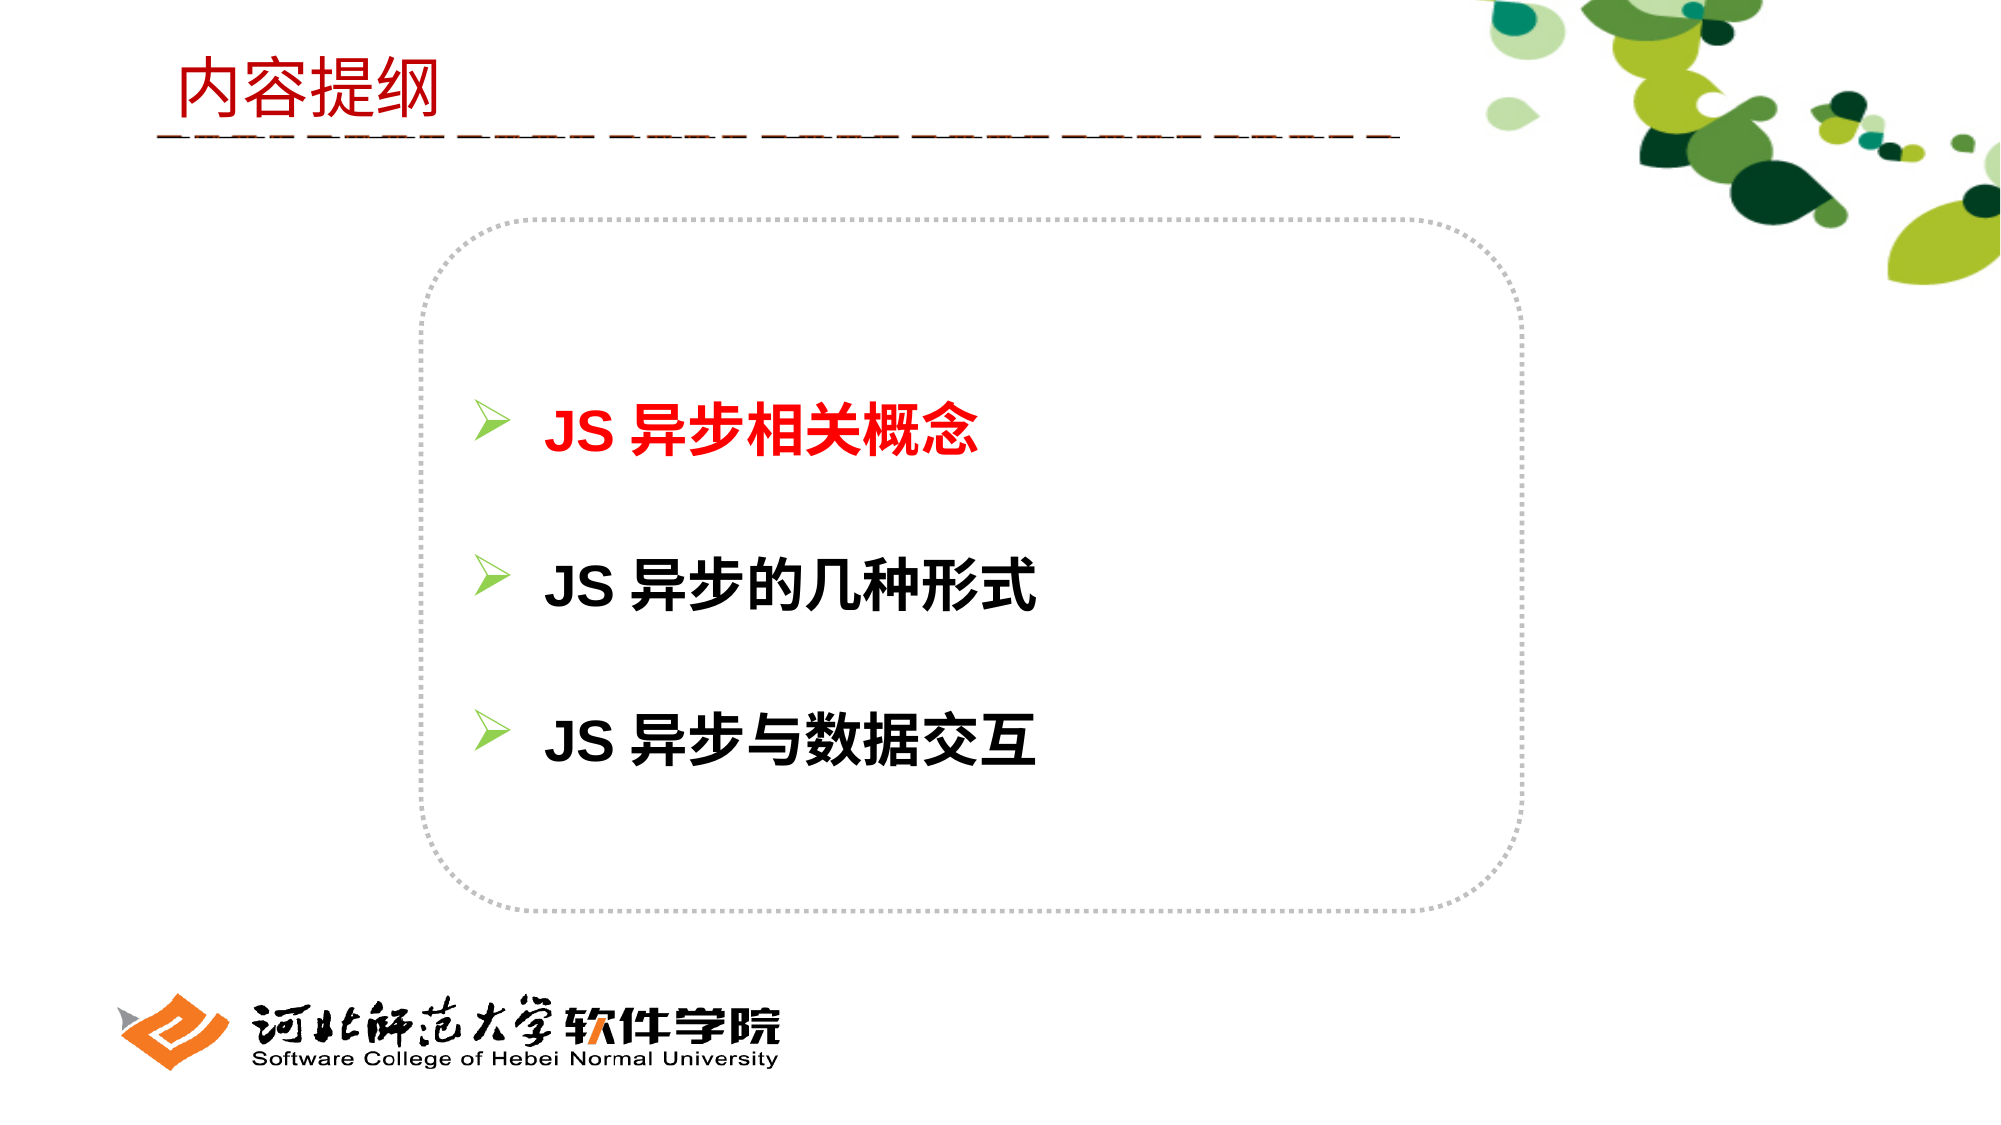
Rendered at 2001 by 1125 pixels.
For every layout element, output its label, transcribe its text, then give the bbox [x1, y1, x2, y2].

picture [0, 0, 2001, 1125]
text_box 内容提纲 [160, 38, 1505, 120]
text_box JS异步相关概念 JS异步的几种形式 JS异步与数据交互 [421, 219, 1523, 912]
